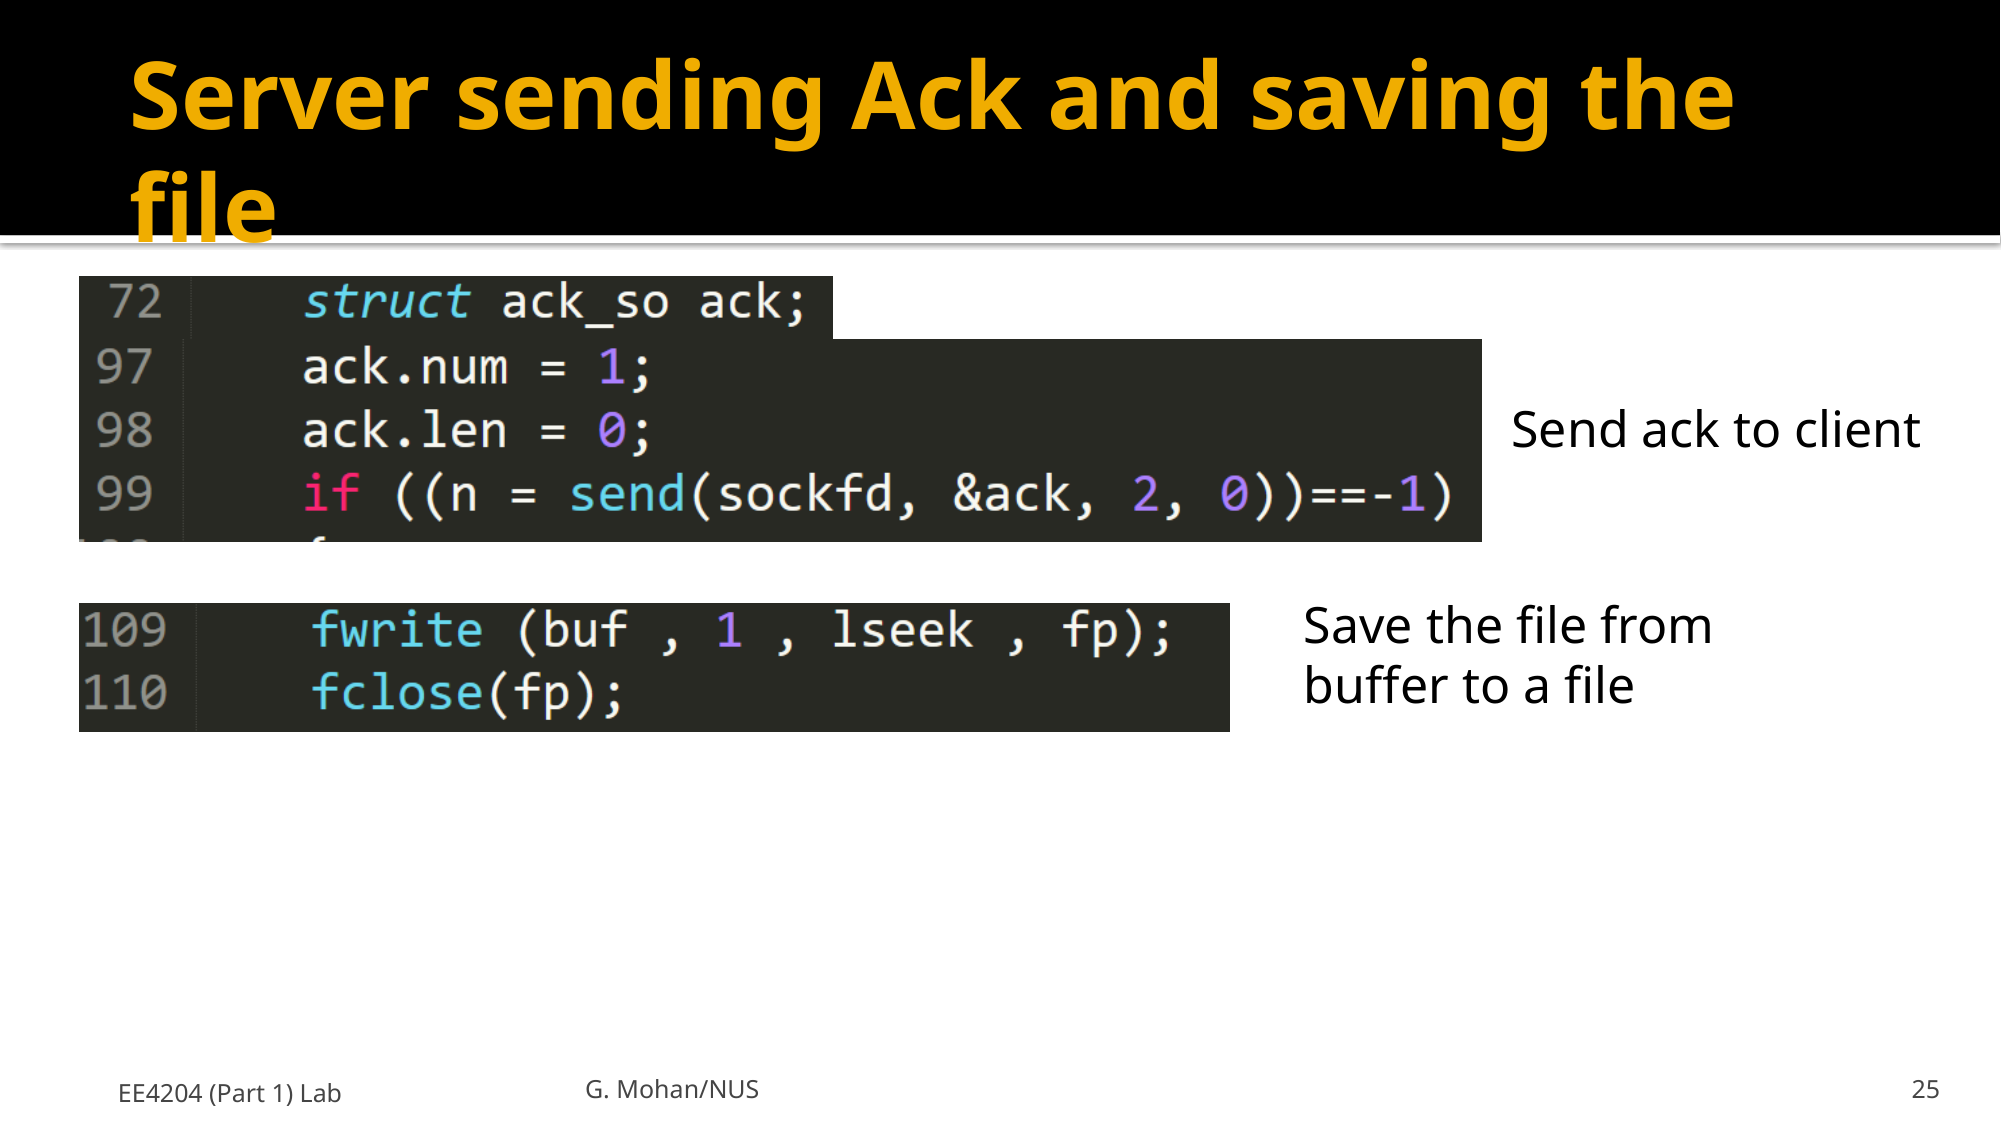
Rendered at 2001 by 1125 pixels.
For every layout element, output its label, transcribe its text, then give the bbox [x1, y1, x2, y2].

title Server sending Ack and saving the file [114, 39, 1840, 258]
footer G. Mohan/NUS [577, 1062, 1783, 1108]
slide_number EE4204 (Part 1) Lab [99, 1062, 567, 1108]
picture [79, 276, 1482, 542]
text_box Save the file from buffer to a file [1289, 586, 1875, 722]
picture [79, 603, 1230, 732]
slide_number 25 [1794, 1062, 1955, 1108]
text_box Send ack to client [1496, 390, 2000, 465]
